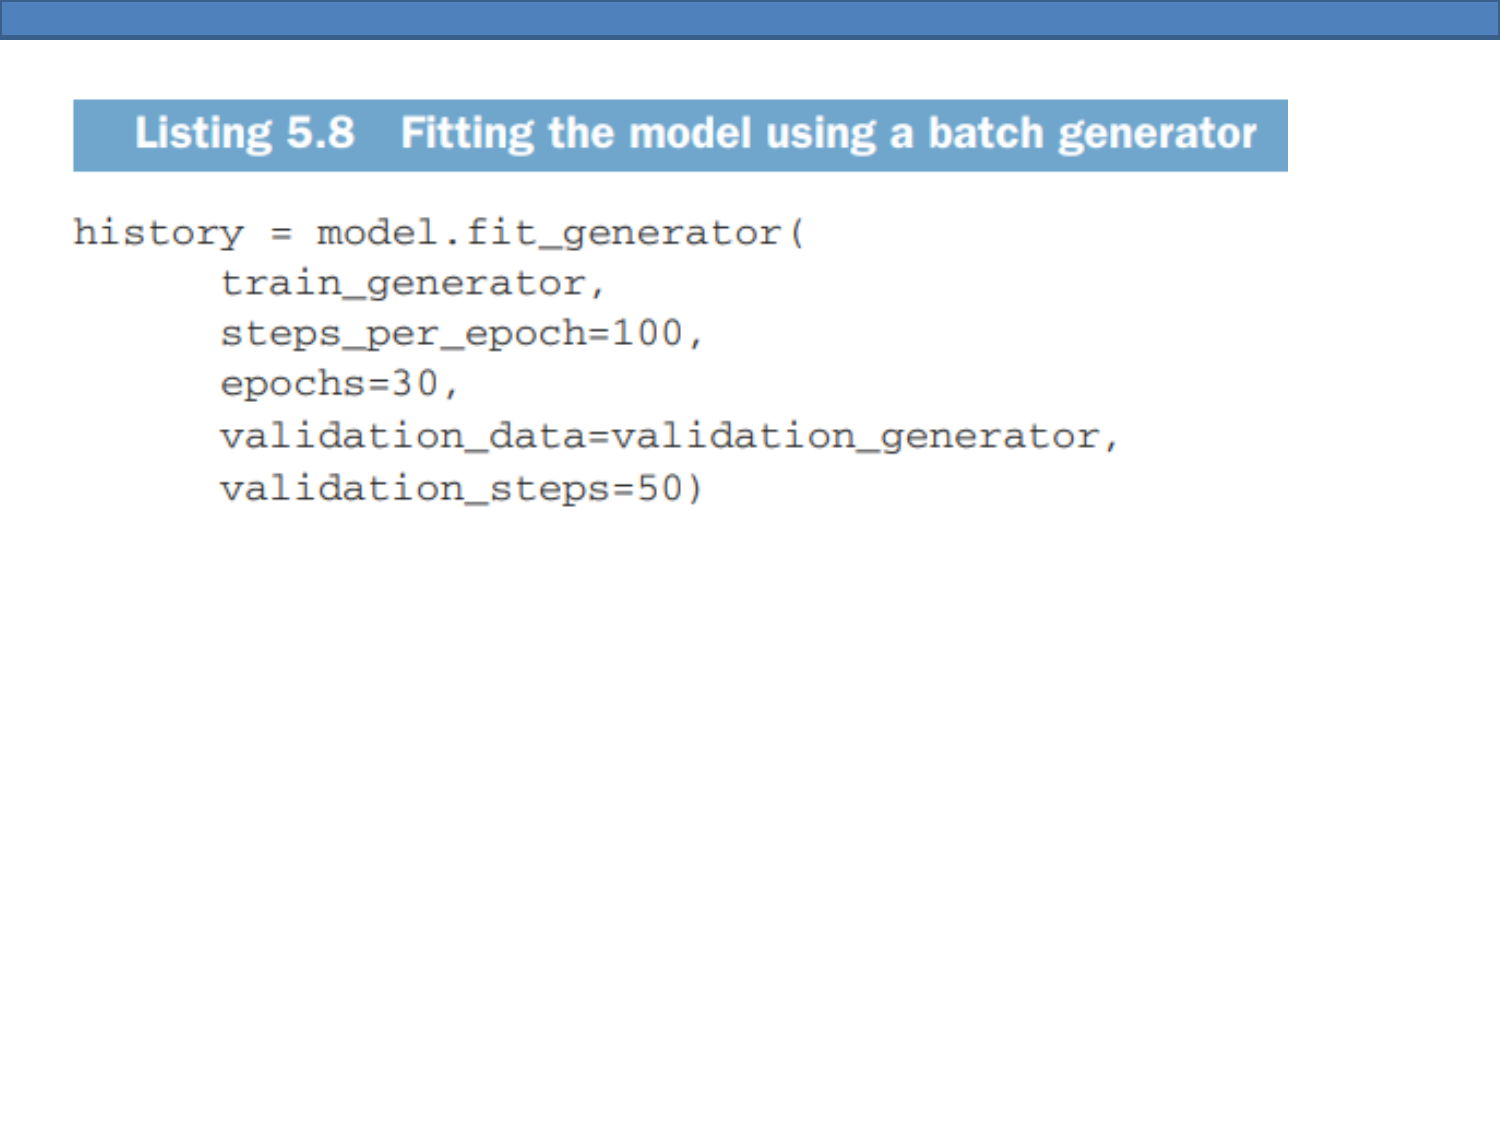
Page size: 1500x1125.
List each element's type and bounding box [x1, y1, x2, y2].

picture [49, 87, 1288, 544]
